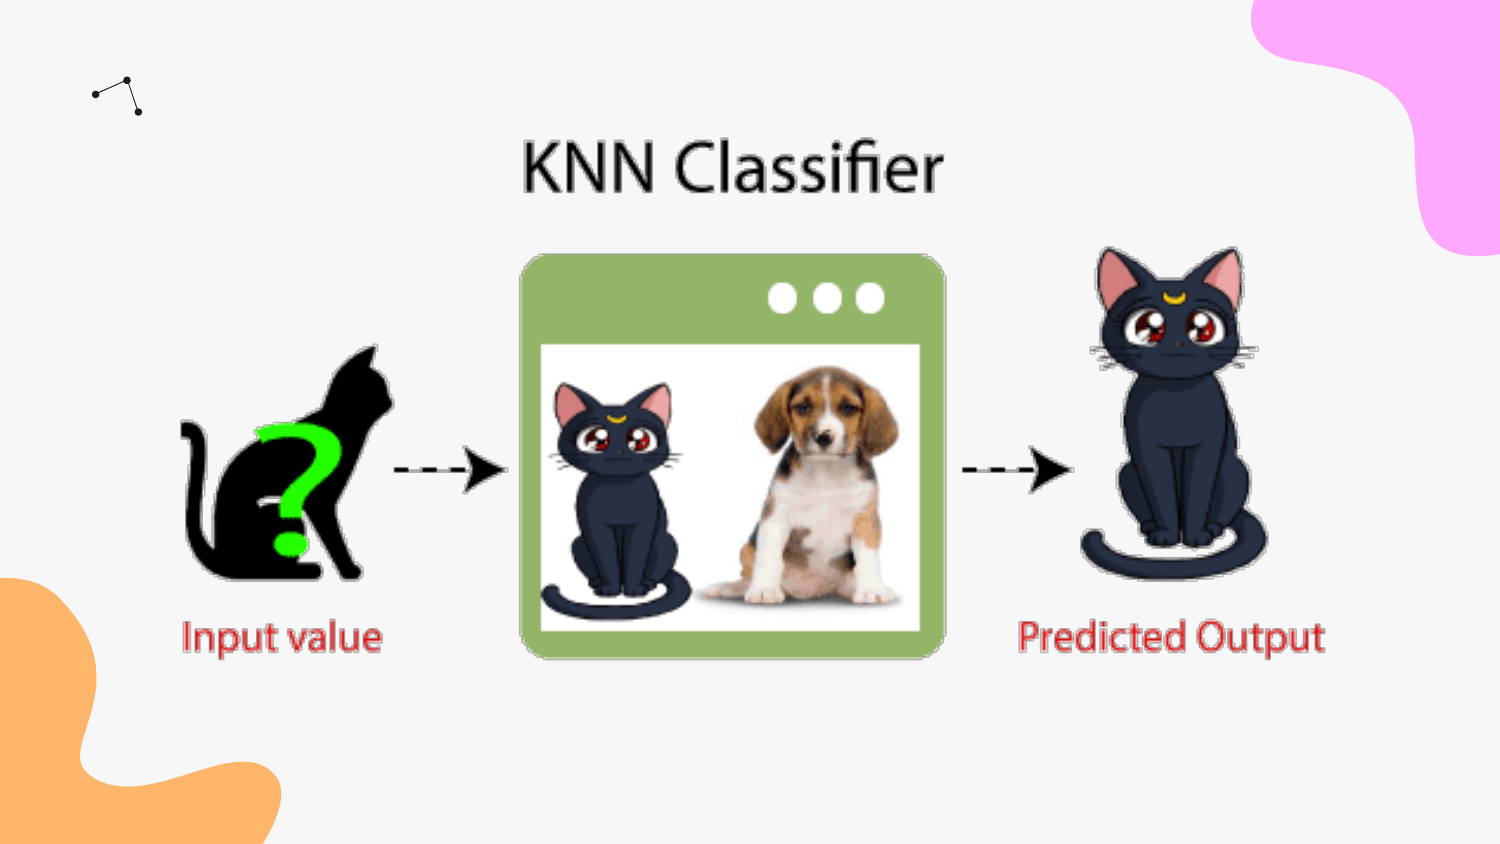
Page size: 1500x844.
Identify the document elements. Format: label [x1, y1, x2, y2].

picture [157, 95, 1343, 748]
